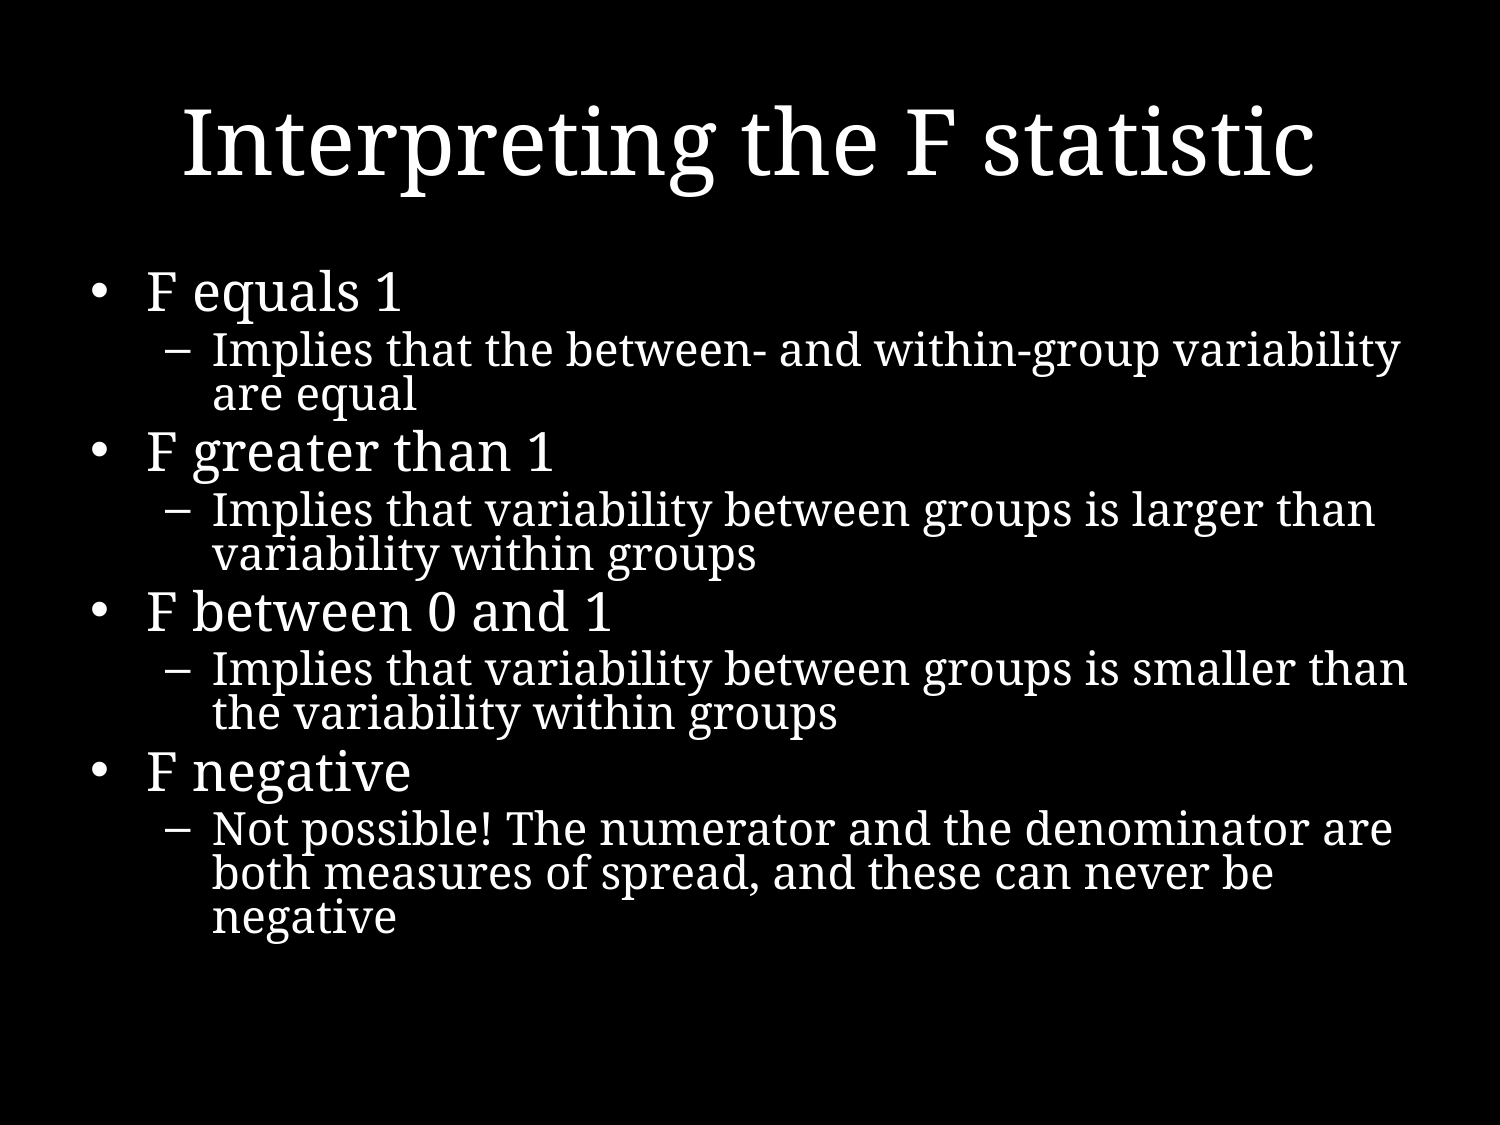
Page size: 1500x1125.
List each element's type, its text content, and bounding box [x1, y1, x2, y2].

list F equals 1 Implies that the between- and within-group variability are equal F greater than 1 Implies that variability between groups is larger than variability within groups F between 0 and 1 Implies that variability between groups is smaller than the variability within groups F negative Not possible! The numerator and the denominator are both measures of spread, and these can never be negative [74, 262, 1426, 1006]
title Interpreting the F statistic [74, 44, 1426, 233]
